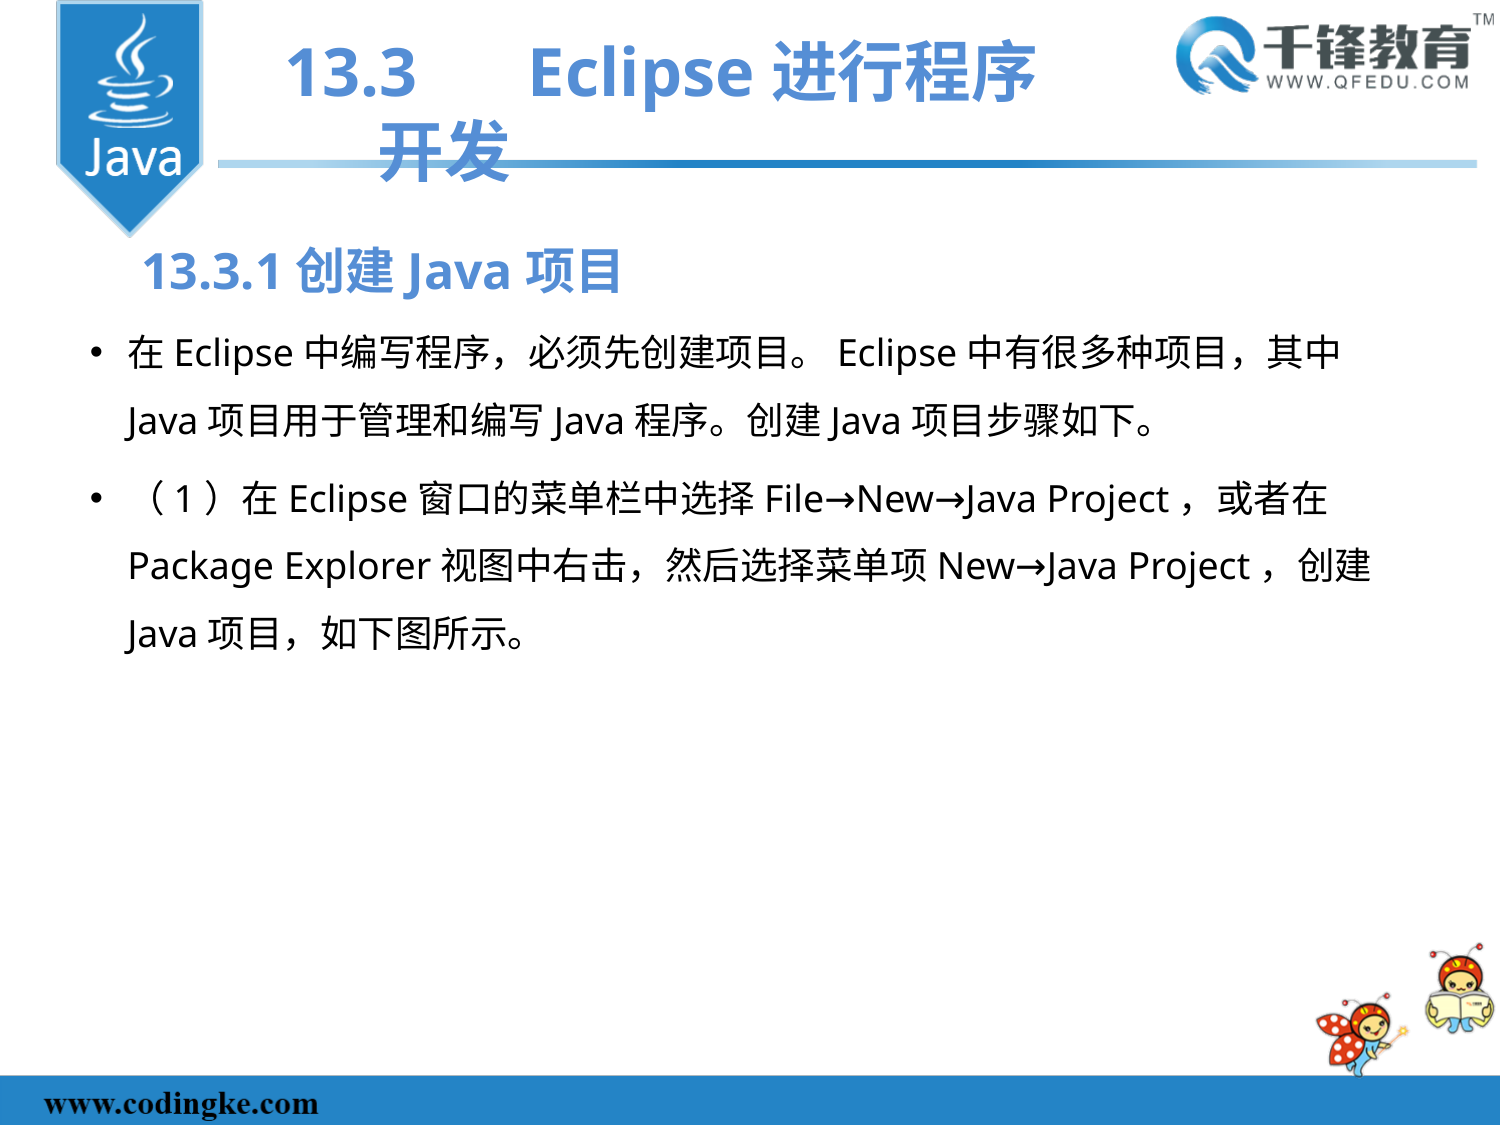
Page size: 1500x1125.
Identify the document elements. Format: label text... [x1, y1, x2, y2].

text_box 13.3 Eclipse进行程序开发 [269, 63, 1081, 156]
picture [0, 0, 1500, 1125]
text_box 13.3.1创建Java项目 [126, 231, 640, 307]
text_box 在Eclipse中编写程序，必须先创建项目。Eclipse中有很多种项目，其中Java项目用于管理和编写Java程序。创建Java项目步骤如下。 （1）在Eclipse窗口的菜单栏中选择File→New→Java Project，或者在Package Explorer视图中右击，然后选择菜单项New→Java Project，创建Java项目，如下图所示。 [0, 239, 1412, 663]
